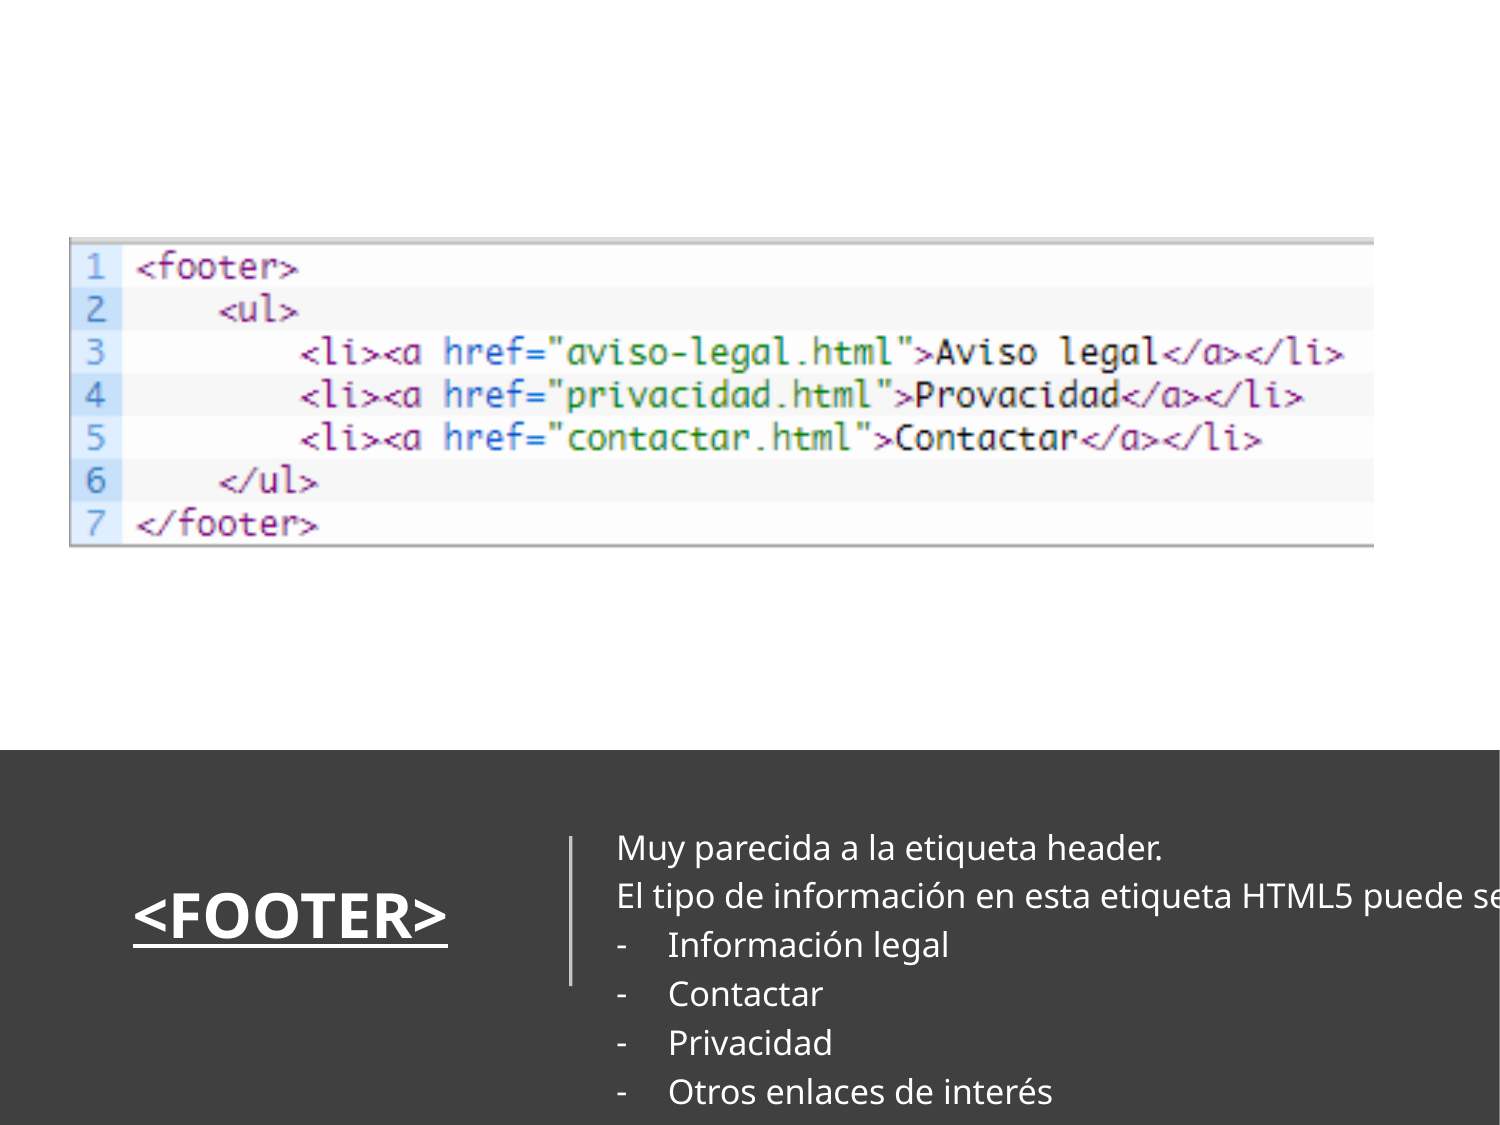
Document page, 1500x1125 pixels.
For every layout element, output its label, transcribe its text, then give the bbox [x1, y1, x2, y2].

text_box [0, 749, 1500, 1125]
title <FOOTER> [0, 877, 464, 1095]
picture [69, 237, 1374, 551]
list Muy parecida a la etiqueta header. El tipo de información en esta etiqueta HTML5 puede ser: Información legal Contactar Privacidad Otros enlaces de interés [601, 823, 1500, 1125]
